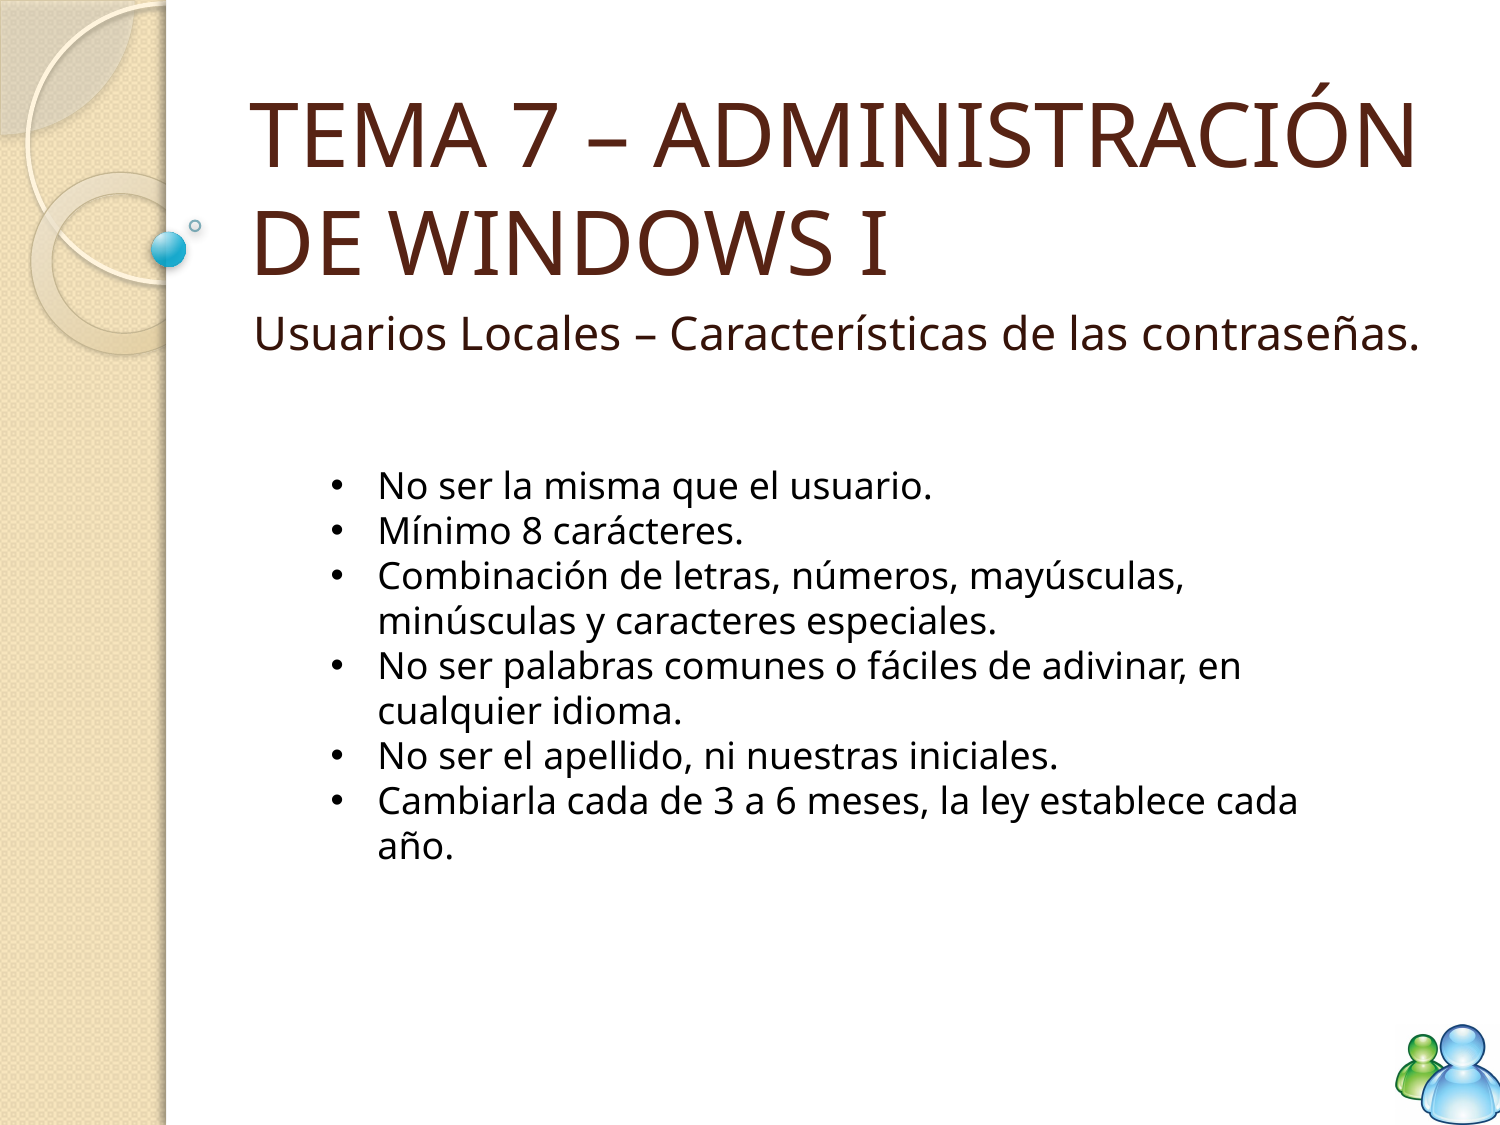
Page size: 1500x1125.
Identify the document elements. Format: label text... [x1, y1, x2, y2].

title TEMA 7 – ADMINISTRACIÓN DE WINDOWS I [234, 59, 1450, 301]
text_box No ser la misma que el usuario. Mínimo 8 carácteres. Combinación de letras, números, mayúsculas, minúsculas y caracteres especiales. No ser palabras comunes o fáciles de adivinar, en cualquier idioma. No ser el apellido, ni nuestras iniciales. Cambiarla cada de 3 a 6 meses, la ley establece cada año. [315, 454, 1370, 920]
picture [1395, 1024, 1500, 1125]
subtitle Usuarios Locales – Características de las contraseñas. [234, 303, 1450, 380]
